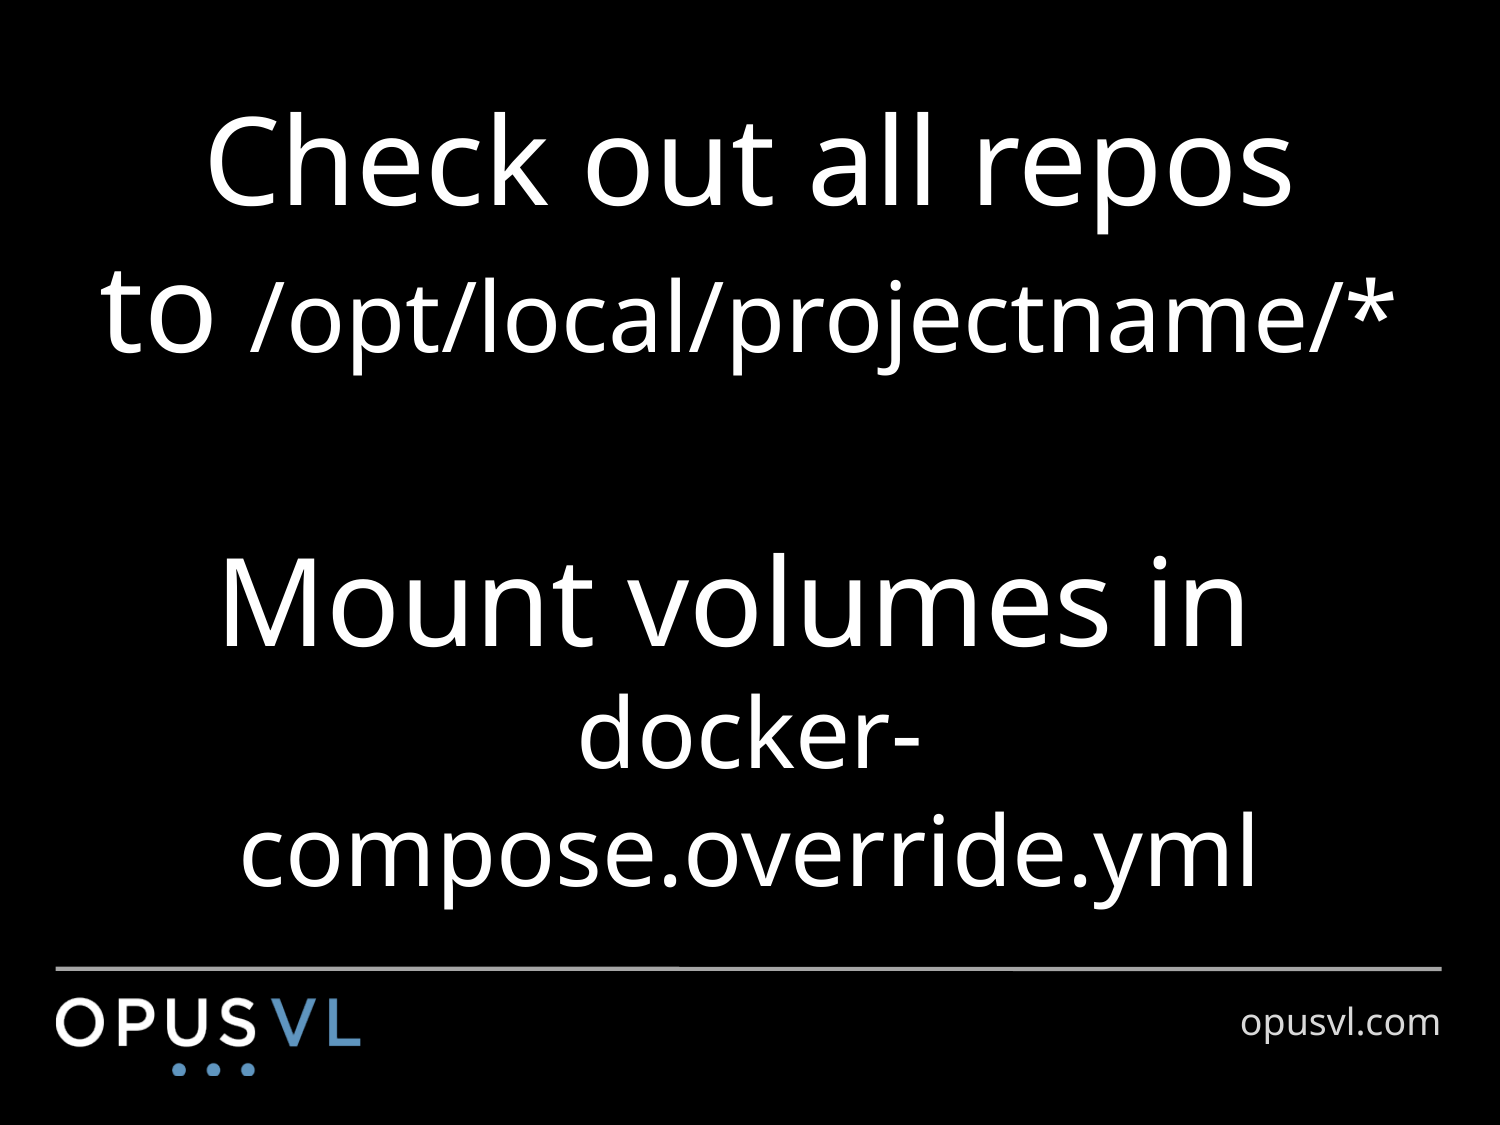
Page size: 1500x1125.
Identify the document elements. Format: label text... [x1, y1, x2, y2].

title Check out all repos to /opt/local/projectname/* Mount volumes in docker-compose.override.yml [75, 19, 1425, 969]
